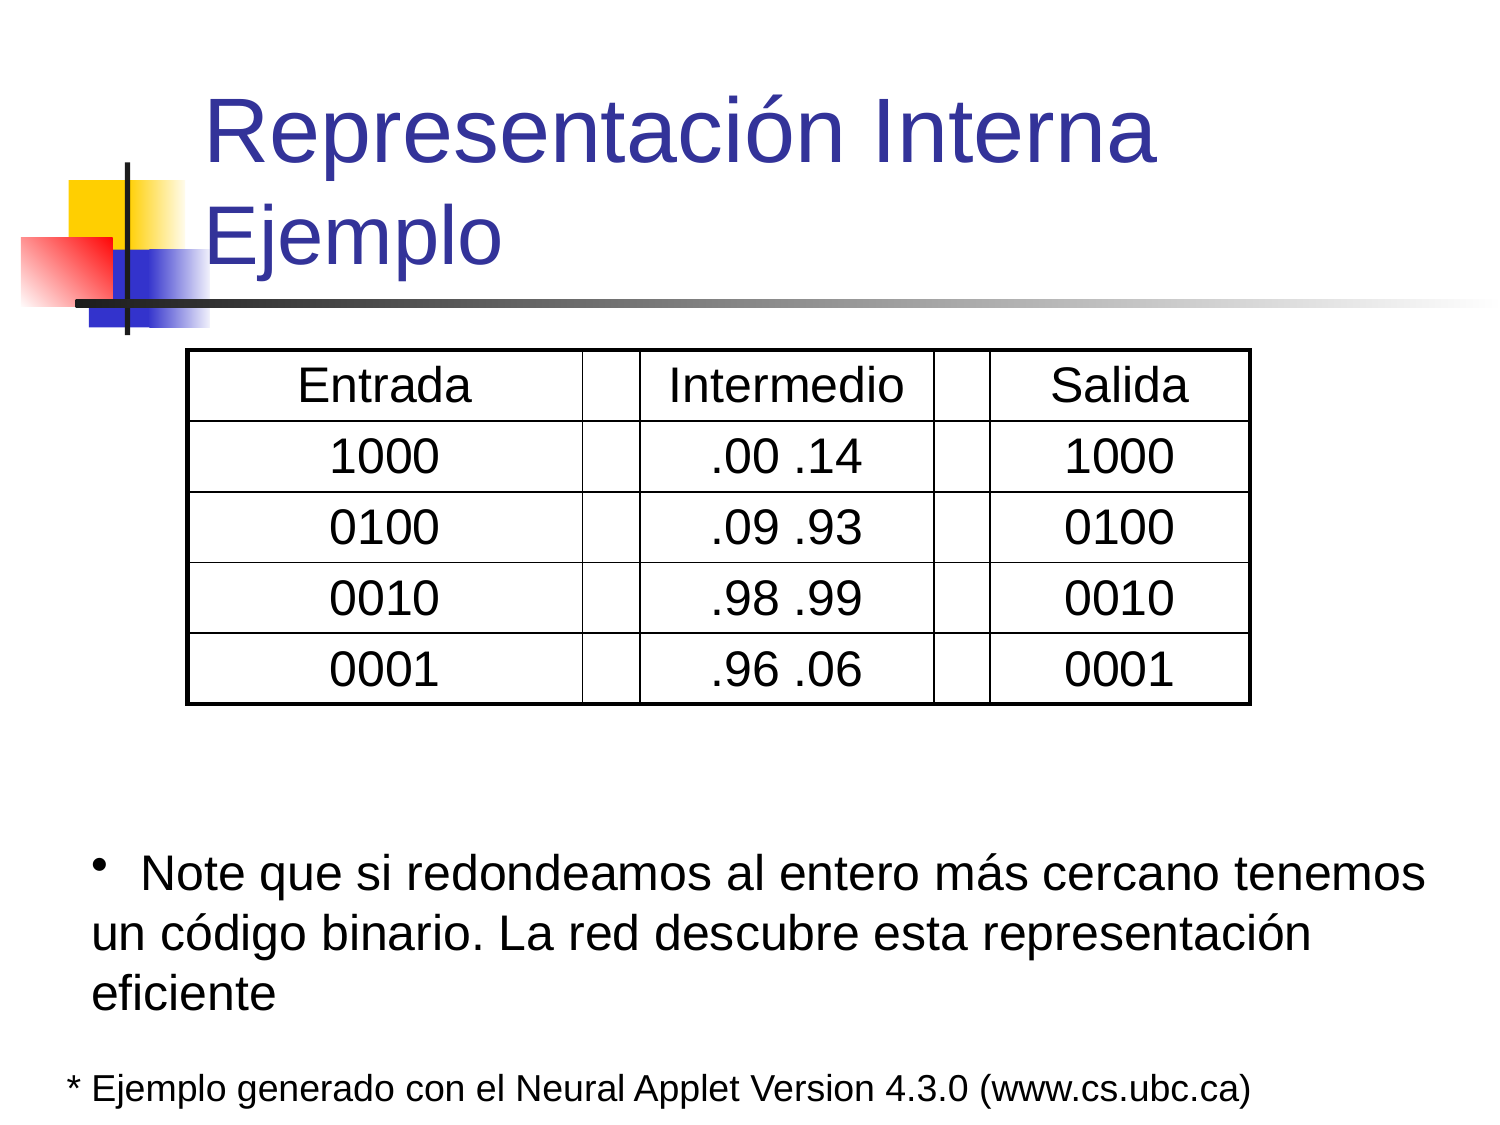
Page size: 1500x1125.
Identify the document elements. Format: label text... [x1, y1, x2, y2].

table_cell .96 .06 [641, 634, 933, 702]
table_cell .00 .14 [641, 422, 933, 491]
table_cell 0001 [190, 634, 582, 702]
table_cell [935, 493, 989, 562]
table_cell 1000 [991, 422, 1248, 491]
text_box * Ejemplo generado con el Neural Applet Version 4.3.0 (www.cs.ubc.ca) [51, 1056, 1268, 1117]
table_header Salida [991, 352, 1248, 420]
table_cell 0100 [190, 493, 582, 562]
table_cell [583, 634, 639, 702]
table_cell .98 .99 [641, 563, 933, 632]
table_cell 0100 [991, 493, 1248, 562]
title Representación Interna Ejemplo [188, 101, 1468, 289]
table_cell [583, 422, 639, 491]
table_cell [583, 563, 639, 632]
table_header Intermedio [641, 352, 933, 420]
table_cell [935, 563, 989, 632]
table_cell .09 .93 [641, 493, 933, 562]
text_box Note que si redondeamos al entero más cercano tenemos un código binario. La red descubre esta representación eficiente [76, 832, 1442, 1028]
table_cell [935, 422, 989, 491]
table_cell 0010 [991, 563, 1248, 632]
table_cell [583, 493, 639, 562]
table_cell [935, 634, 989, 702]
table_cell 0010 [190, 563, 582, 632]
table_cell 1000 [190, 422, 582, 491]
table_header Entrada [190, 352, 582, 420]
table_header [935, 352, 989, 420]
table_cell 0001 [991, 634, 1248, 702]
table_header [583, 352, 639, 420]
